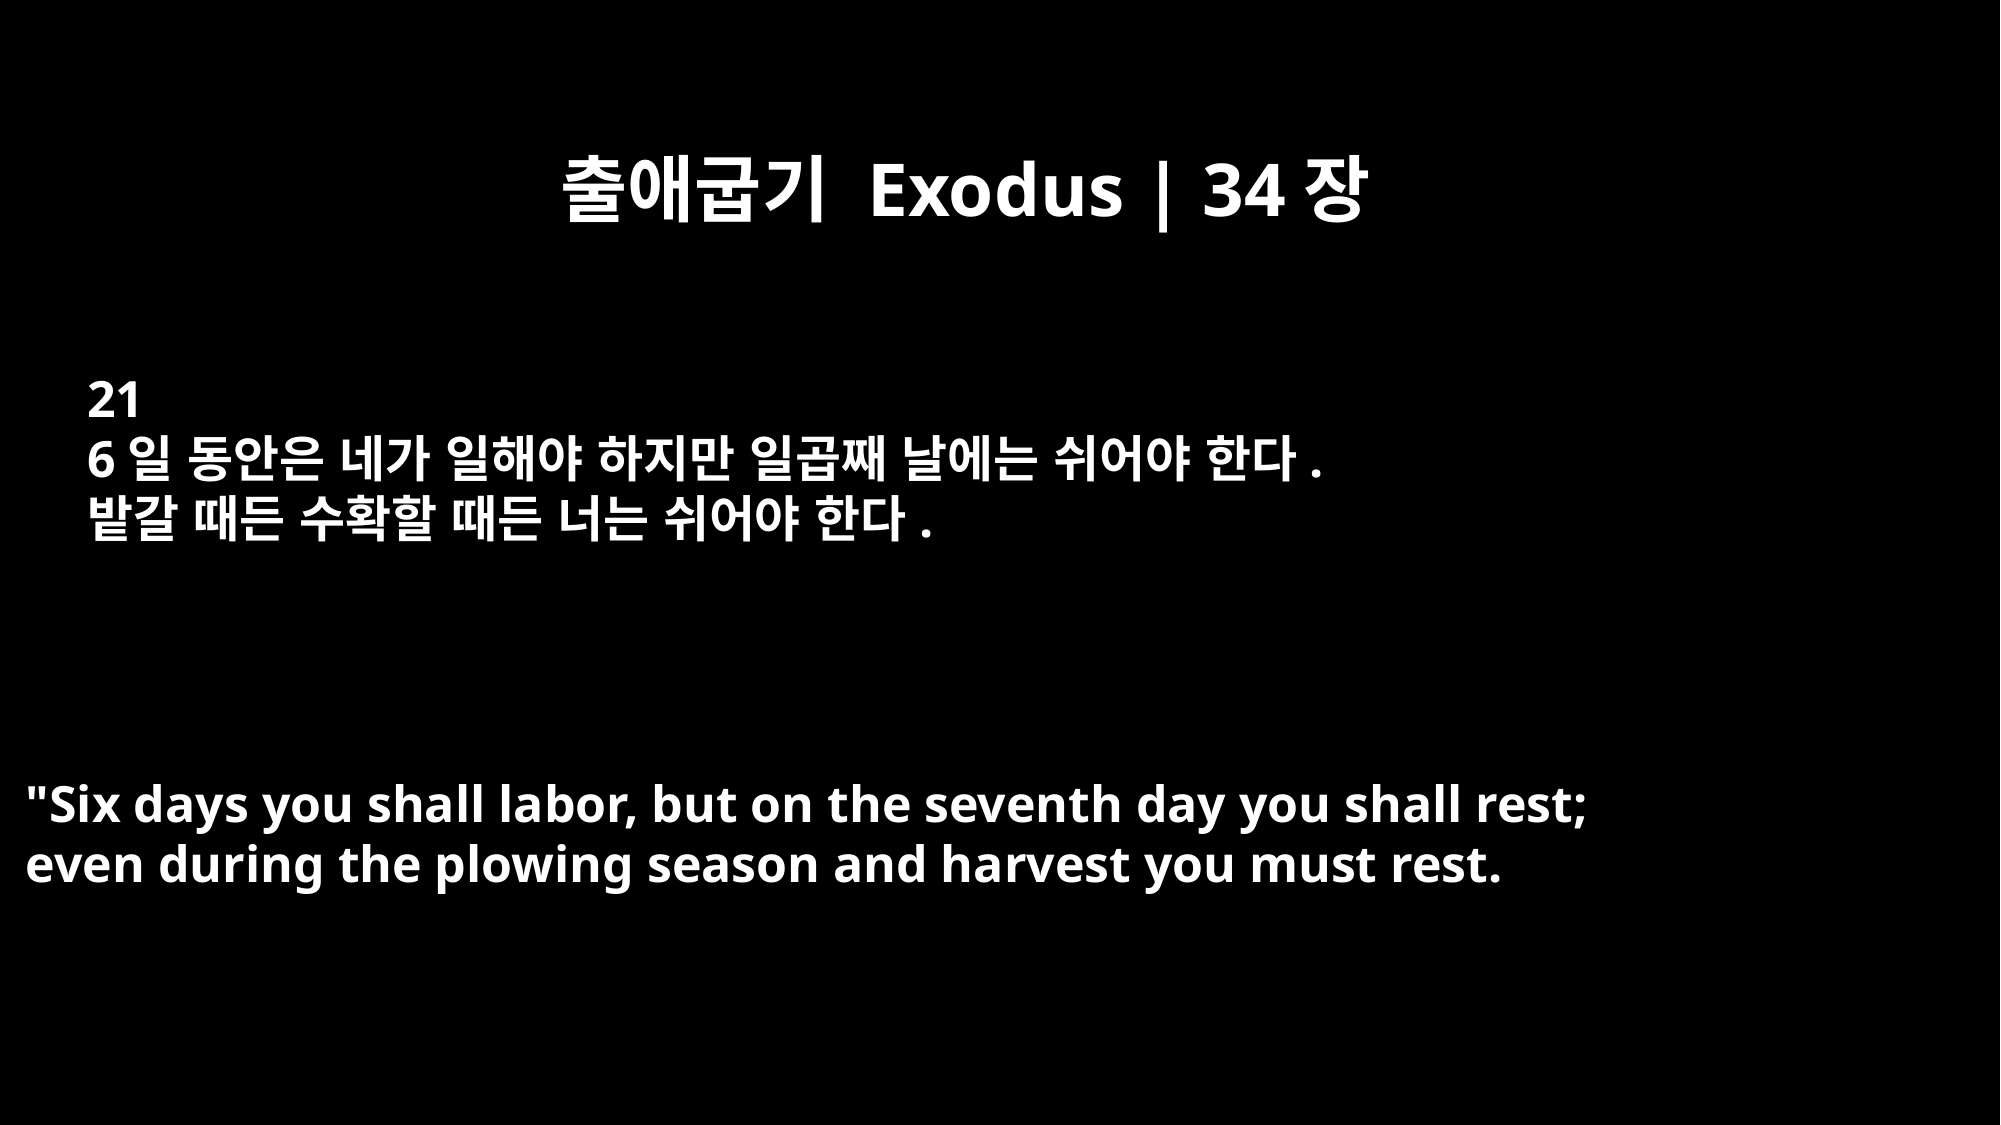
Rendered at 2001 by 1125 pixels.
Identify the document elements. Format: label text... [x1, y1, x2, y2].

text_box 21 6일 동안은 네가 일해야 하지만 일곱째 날에는 쉬어야 한다. 밭갈 때든 수확할 때든 너는 쉬어야 한다. [72, 359, 1352, 555]
text_box 출애굽기 Exodus | 34장 [545, 136, 1387, 239]
text_box "Six days you shall labor, but on the seventh day you shall rest; even during the plowing season and harvest you must rest. [10, 764, 1617, 900]
